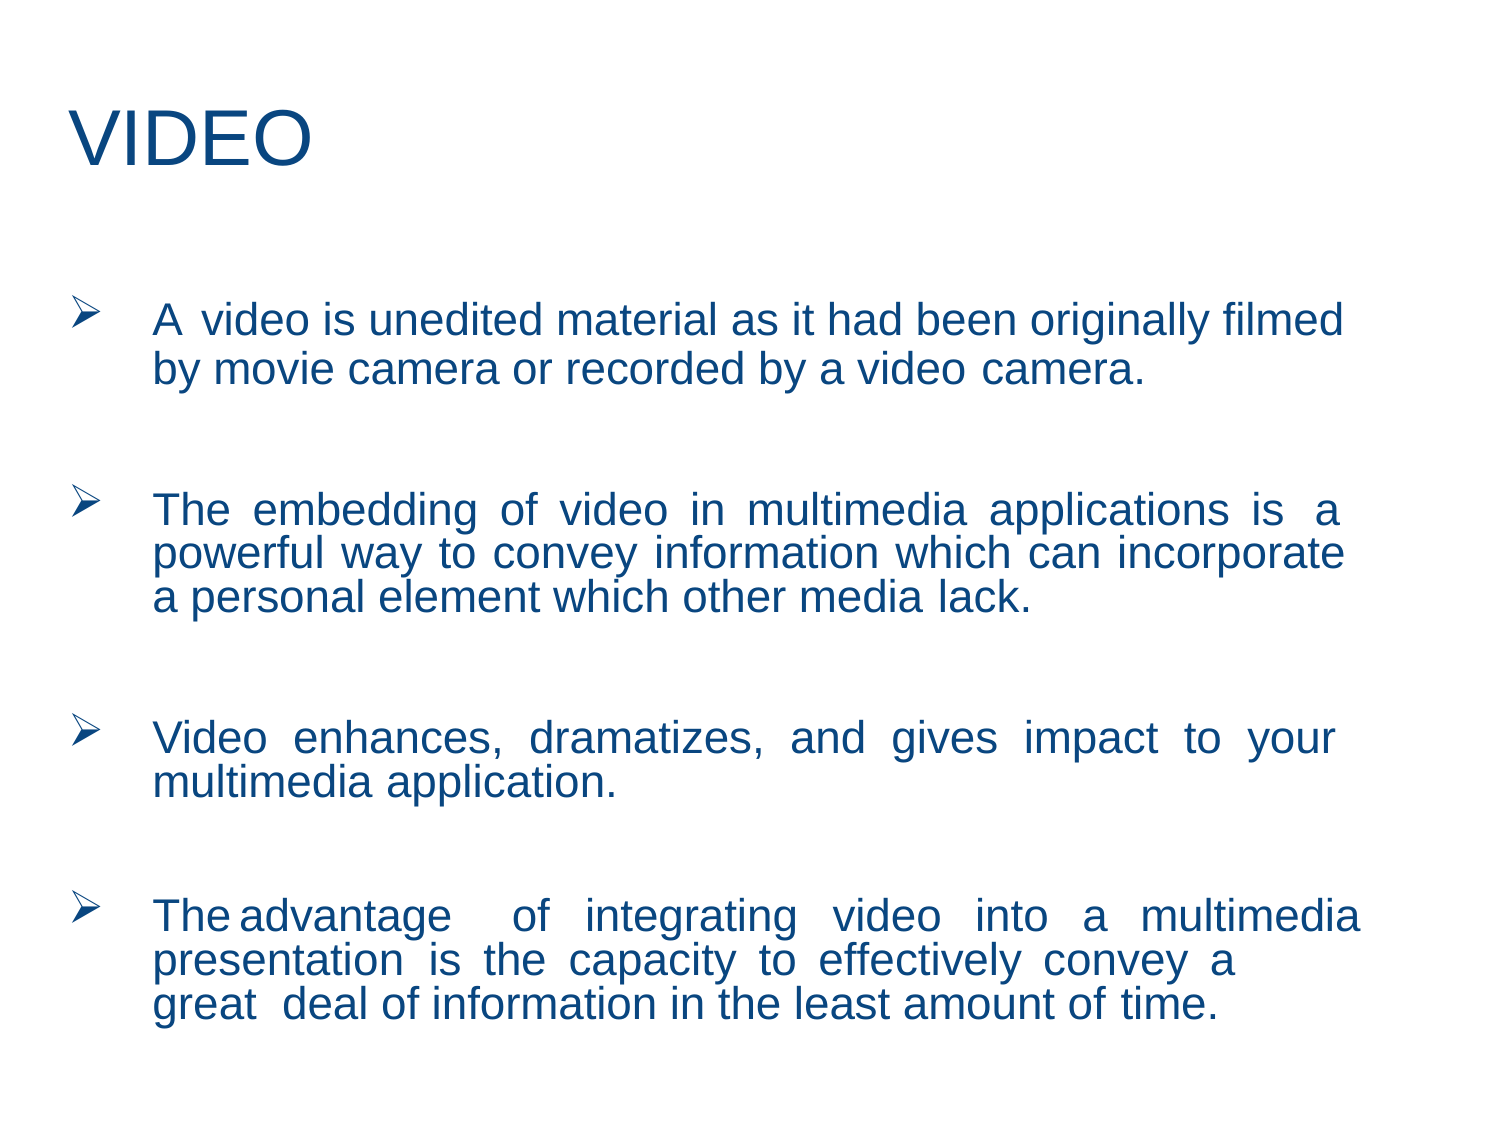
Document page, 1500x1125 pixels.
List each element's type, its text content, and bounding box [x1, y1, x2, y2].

text_box A video is unedited material as it had been originally filmed by movie camera or recorded by a video camera. The embedding of video in multimedia applications is a powerful way to convey information which can incorporate a personal element which other media lack. Video enhances, dramatizes, and gives impact to your multimedia application. [66, 293, 1363, 807]
text_box presentation is the capacity to effectively convey a great deal of information in the least amount of time. [150, 927, 1362, 1029]
text_box The advantage [65, 883, 481, 941]
text_box of integrating video into a multimedia [509, 883, 1362, 927]
title VIDEO [66, 84, 330, 275]
